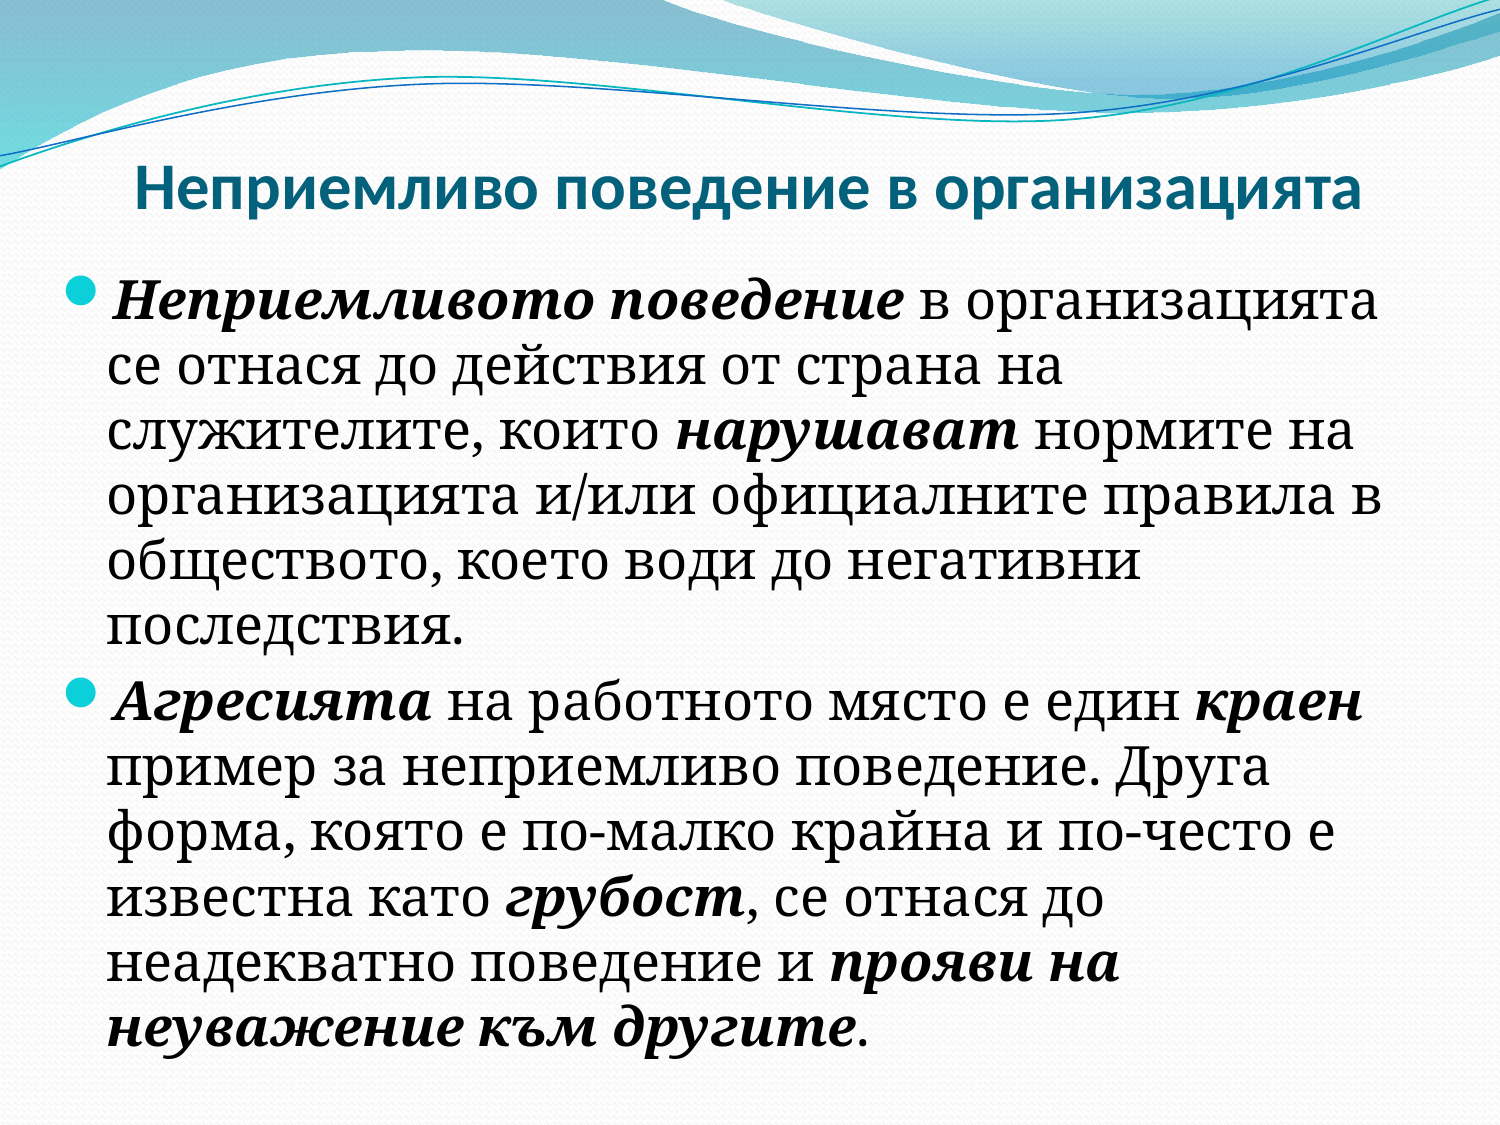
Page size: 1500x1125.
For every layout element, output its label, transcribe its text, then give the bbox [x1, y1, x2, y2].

title Неприемливо поведение в организацията [82, 105, 1432, 223]
list Неприемливото поведение в организацията се отнася до действия от страна на служителите, които нарушават нормите на организацията и/или официалните правила в обществото, което води до негативни последствия. Агресията на работното място е един краен пример за неприемливо поведение. Друга форма, която е по-малко крайна и по-често е известна като грубост, се отнася до неадекватно поведение и прояви на неуважение към другите. [46, 257, 1454, 1079]
